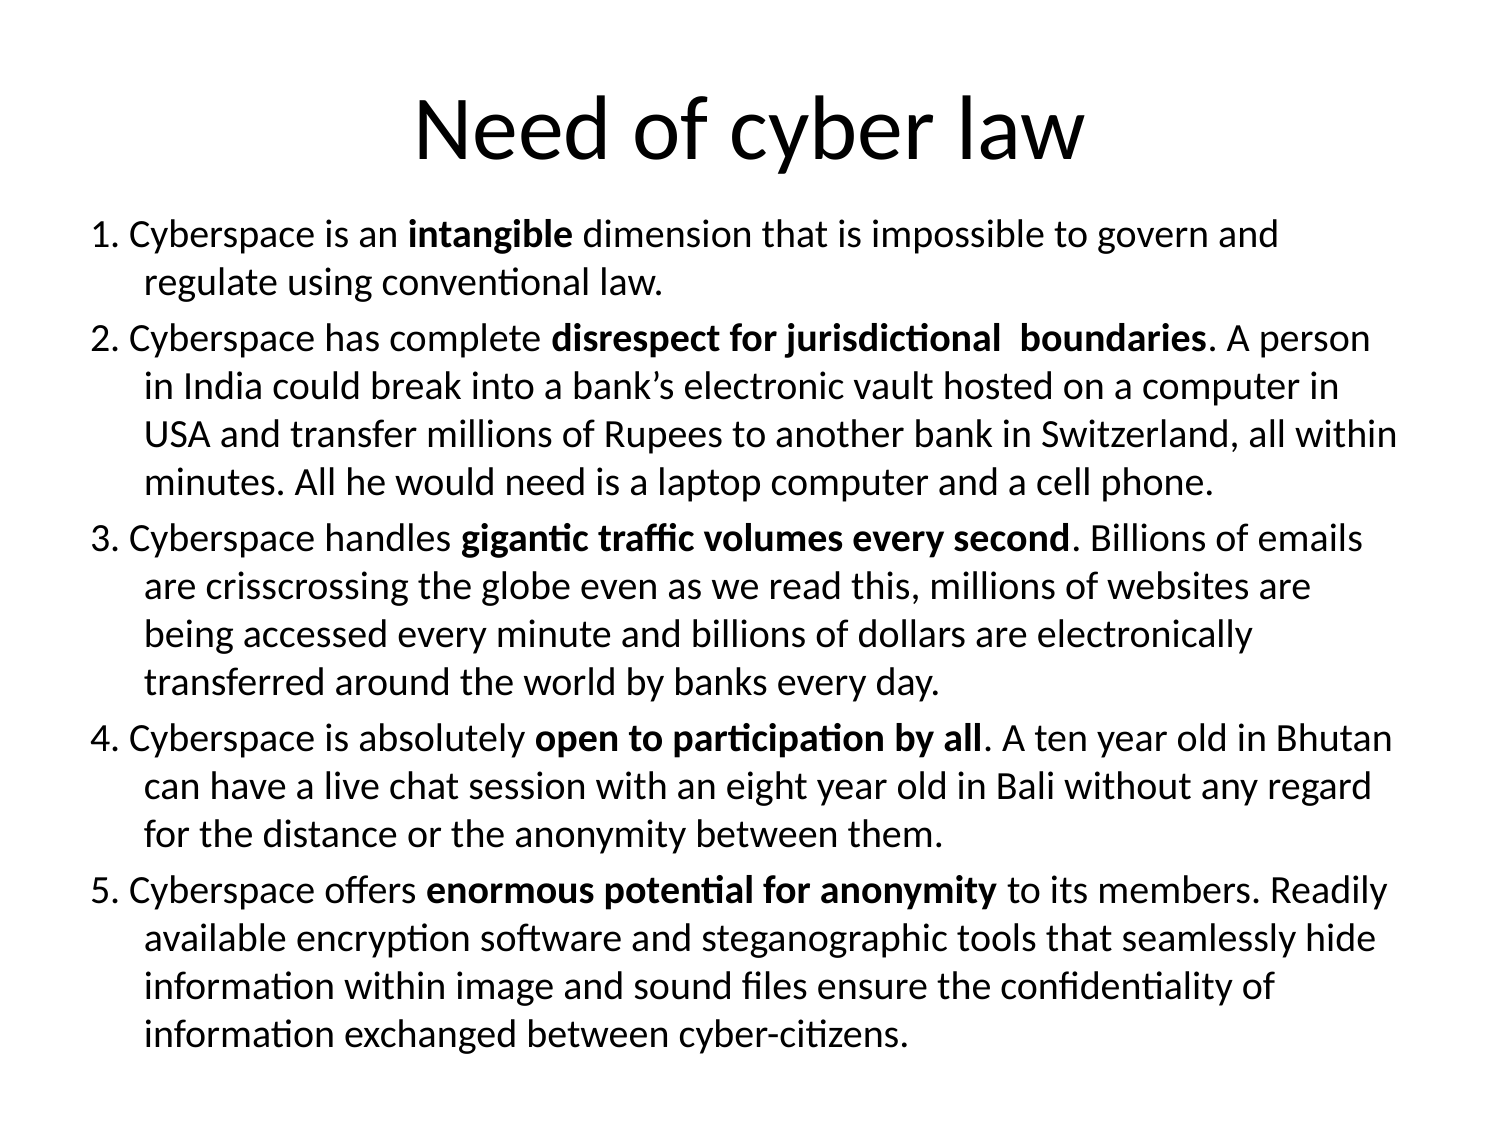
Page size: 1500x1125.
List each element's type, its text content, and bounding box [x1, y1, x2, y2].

title Need of cyber law [75, 45, 1425, 200]
list 1. Cyberspace is an intangible dimension that is impossible to govern and regulate using conventional law. 2. Cyberspace has complete disrespect for jurisdictional boundaries. A person in India could break into a bank’s electronic vault hosted on a computer in USA and transfer millions of Rupees to another bank in Switzerland, all within minutes. All he would need is a laptop computer and a cell phone. 3. Cyberspace handles gigantic traffic volumes every second. Billions of emails are crisscrossing the globe even as we read this, millions of websites are being accessed every minute and billions of dollars are electronically transferred around the world by banks every day. 4. Cyberspace is absolutely open to participation by all. A ten year old in Bhutan can have a live chat session with an eight year old in Bali without any regard for the distance or the anonymity between them. 5. Cyberspace offers enormous potential for anonymity to its members. Readily available encryption software and steganographic tools that seamlessly hide information within image and sound files ensure the confidentiality of information exchanged between cyber-citizens. [75, 200, 1425, 1088]
